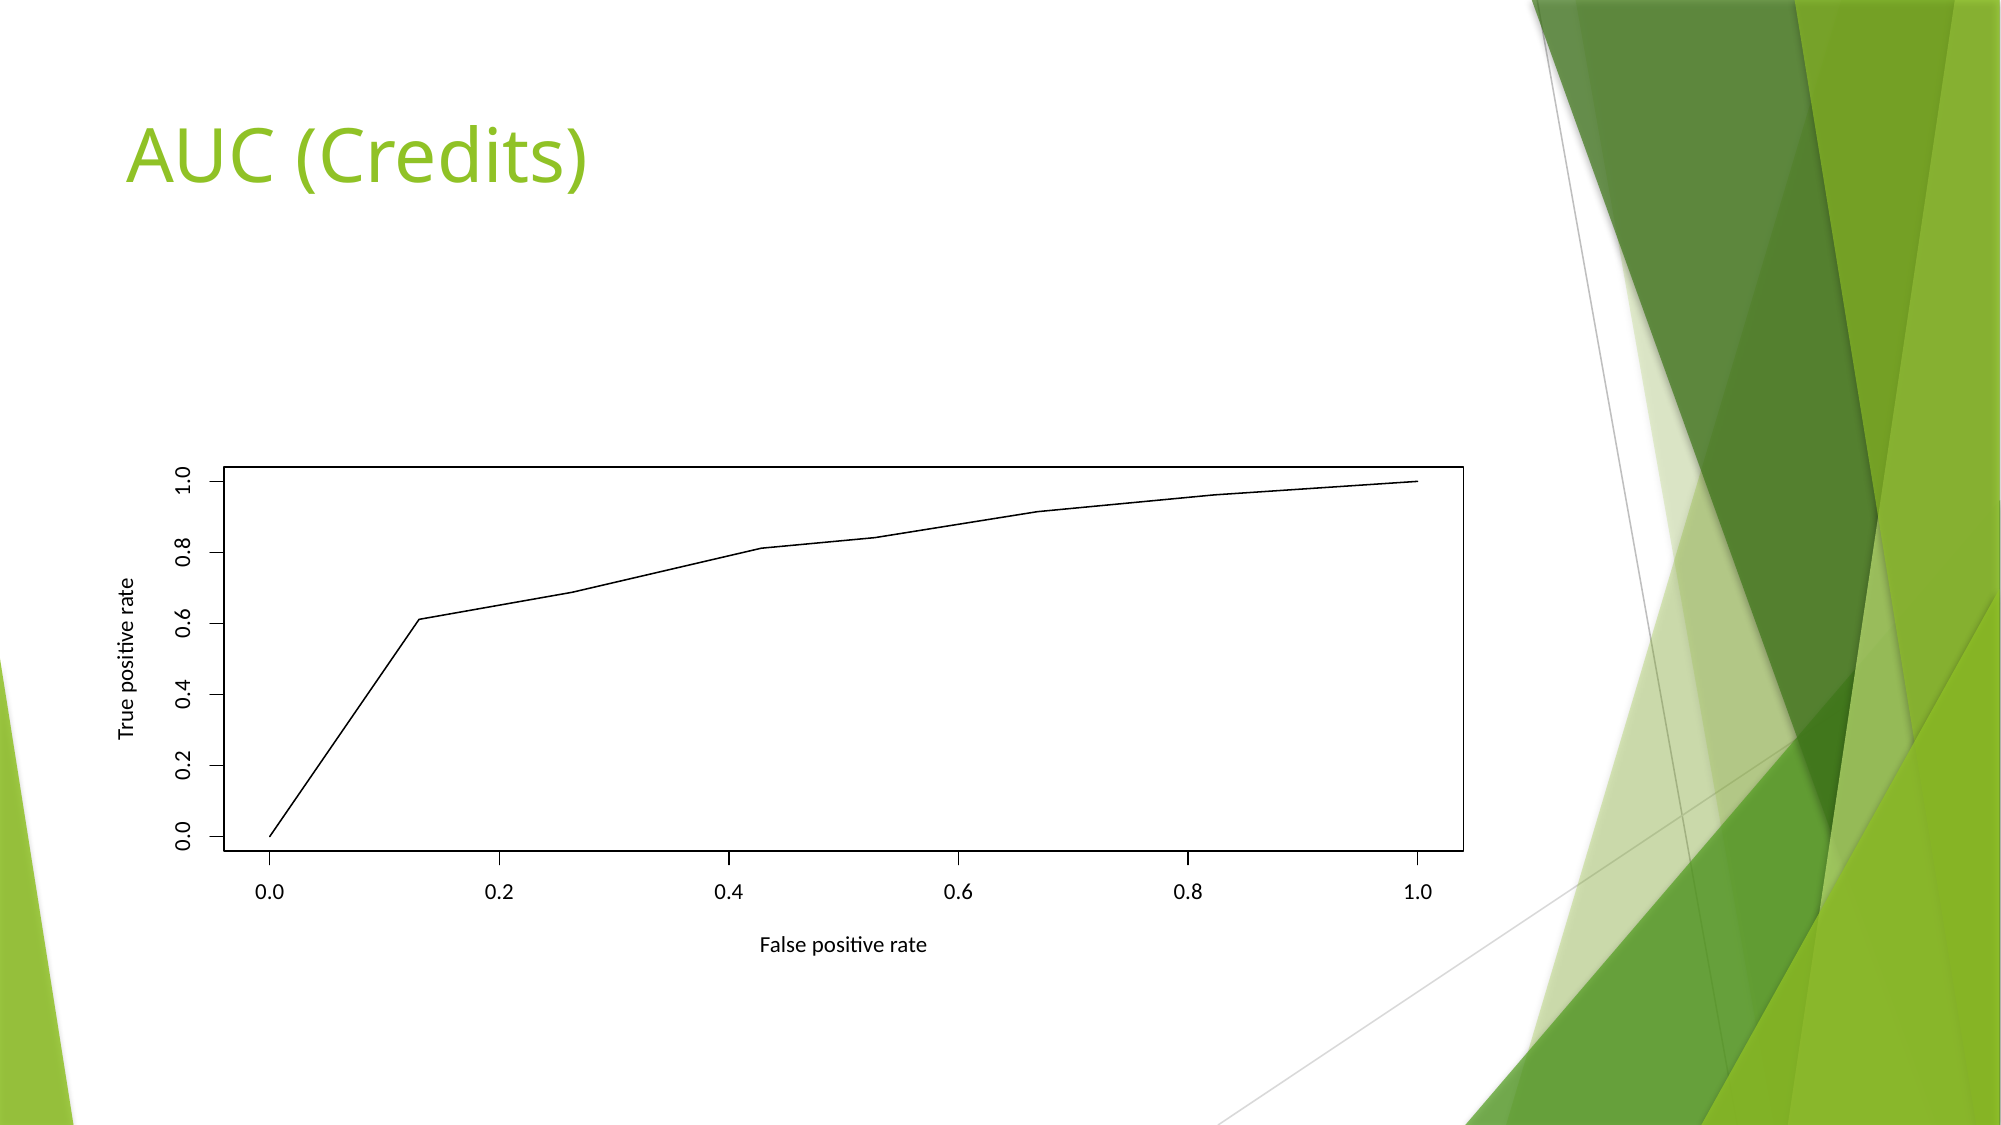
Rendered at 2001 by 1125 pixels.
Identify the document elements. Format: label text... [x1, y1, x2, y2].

title AUC (Credits) [111, 99, 1522, 317]
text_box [110, 353, 1522, 992]
